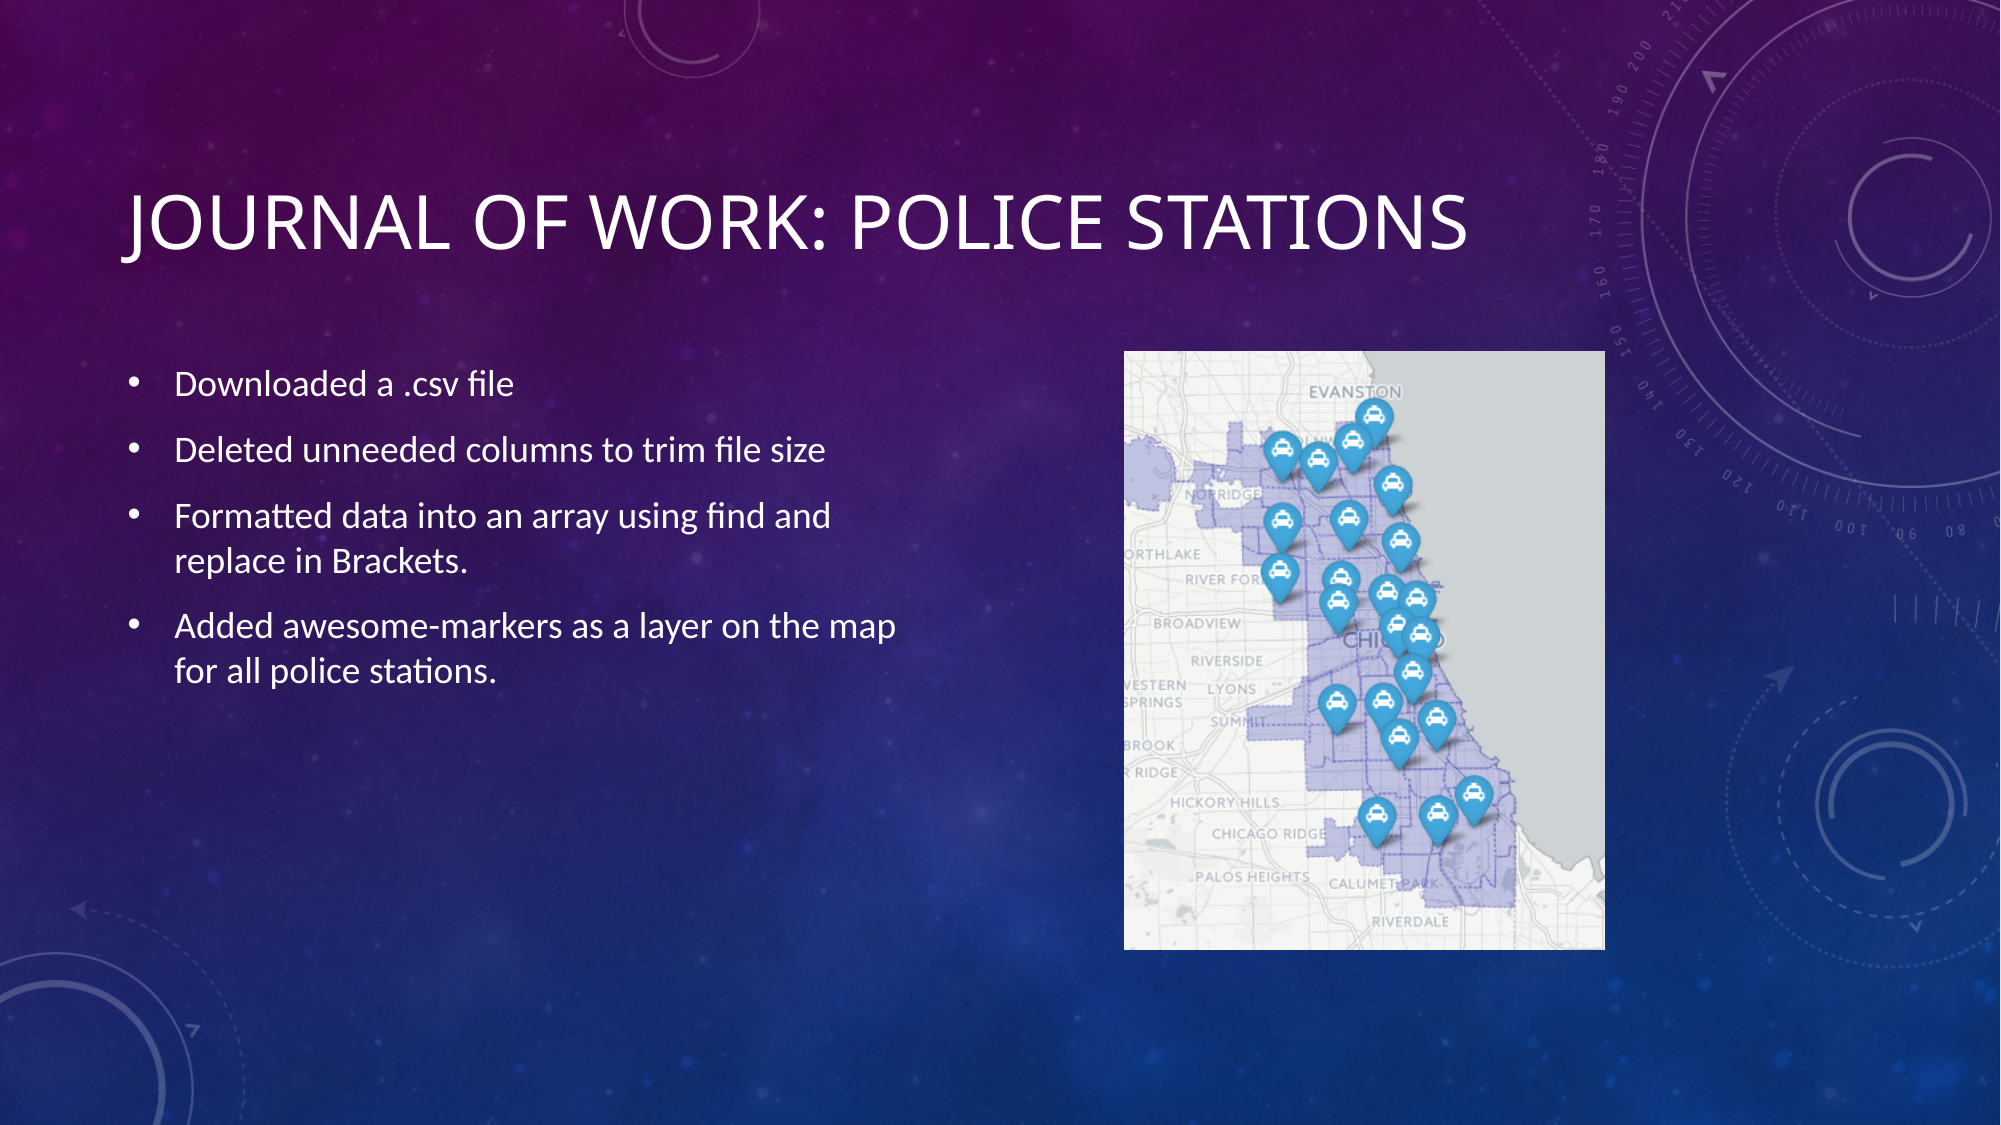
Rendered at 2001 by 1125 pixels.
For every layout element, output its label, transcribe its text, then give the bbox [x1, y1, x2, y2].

picture [0, 0, 2001, 1125]
title Journal of work: Police Stations [112, 99, 1775, 339]
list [1124, 350, 1605, 951]
list Downloaded a .csv file Deleted unneeded columns to trim file size Formatted data into an array using find and replace in Brackets. Added awesome-markers as a layer on the map for all police stations. [112, 351, 932, 950]
